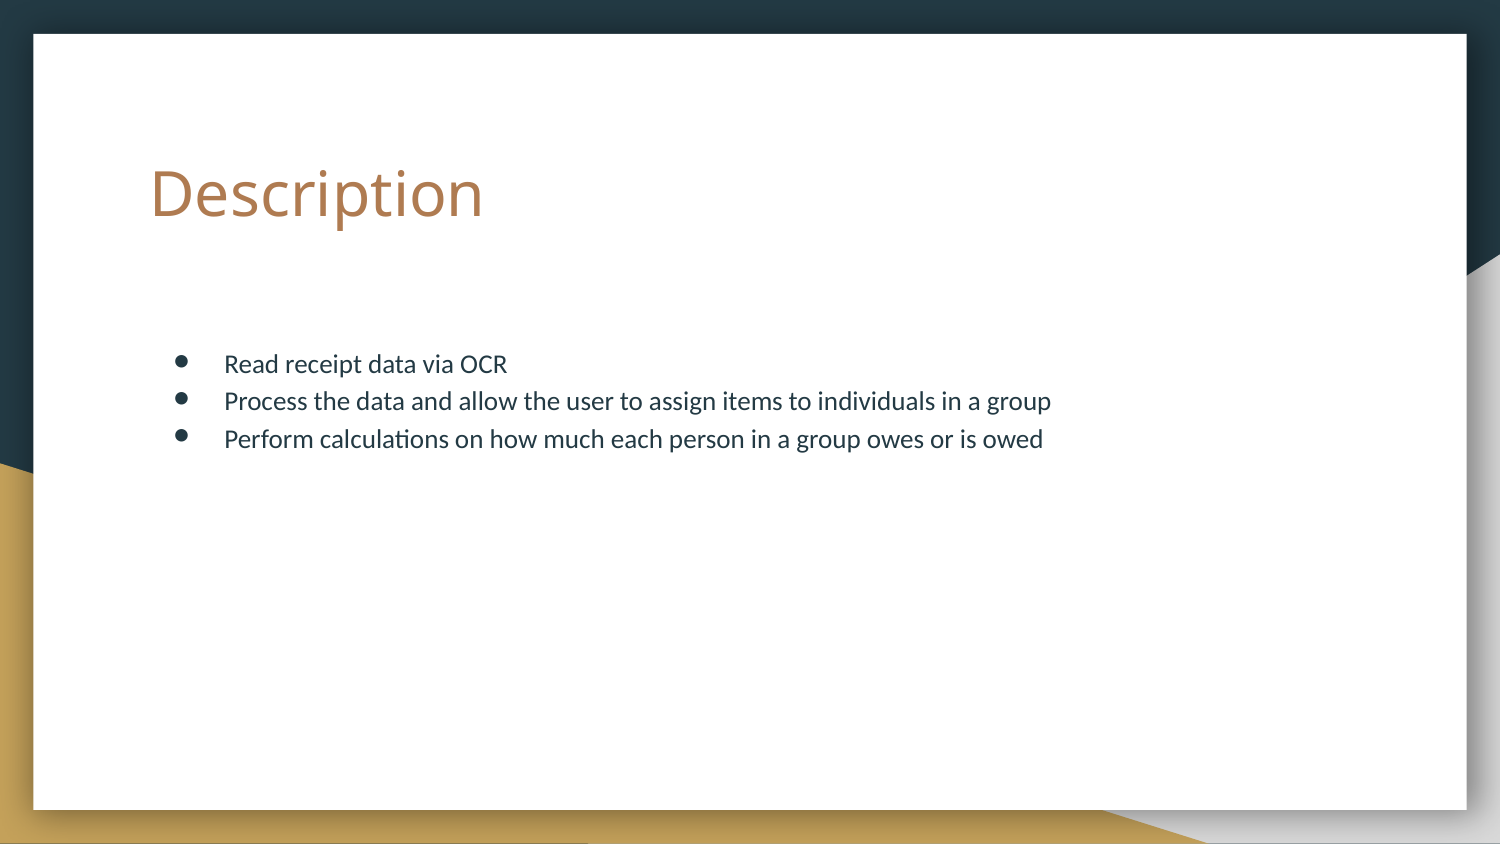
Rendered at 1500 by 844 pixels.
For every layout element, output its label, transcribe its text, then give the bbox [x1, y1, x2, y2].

title Description [134, 138, 1366, 296]
list Read receipt data via OCR Process the data and allow the user to assign items to individuals in a group Perform calculations on how much each person in a group owes or is owed [134, 326, 1366, 729]
